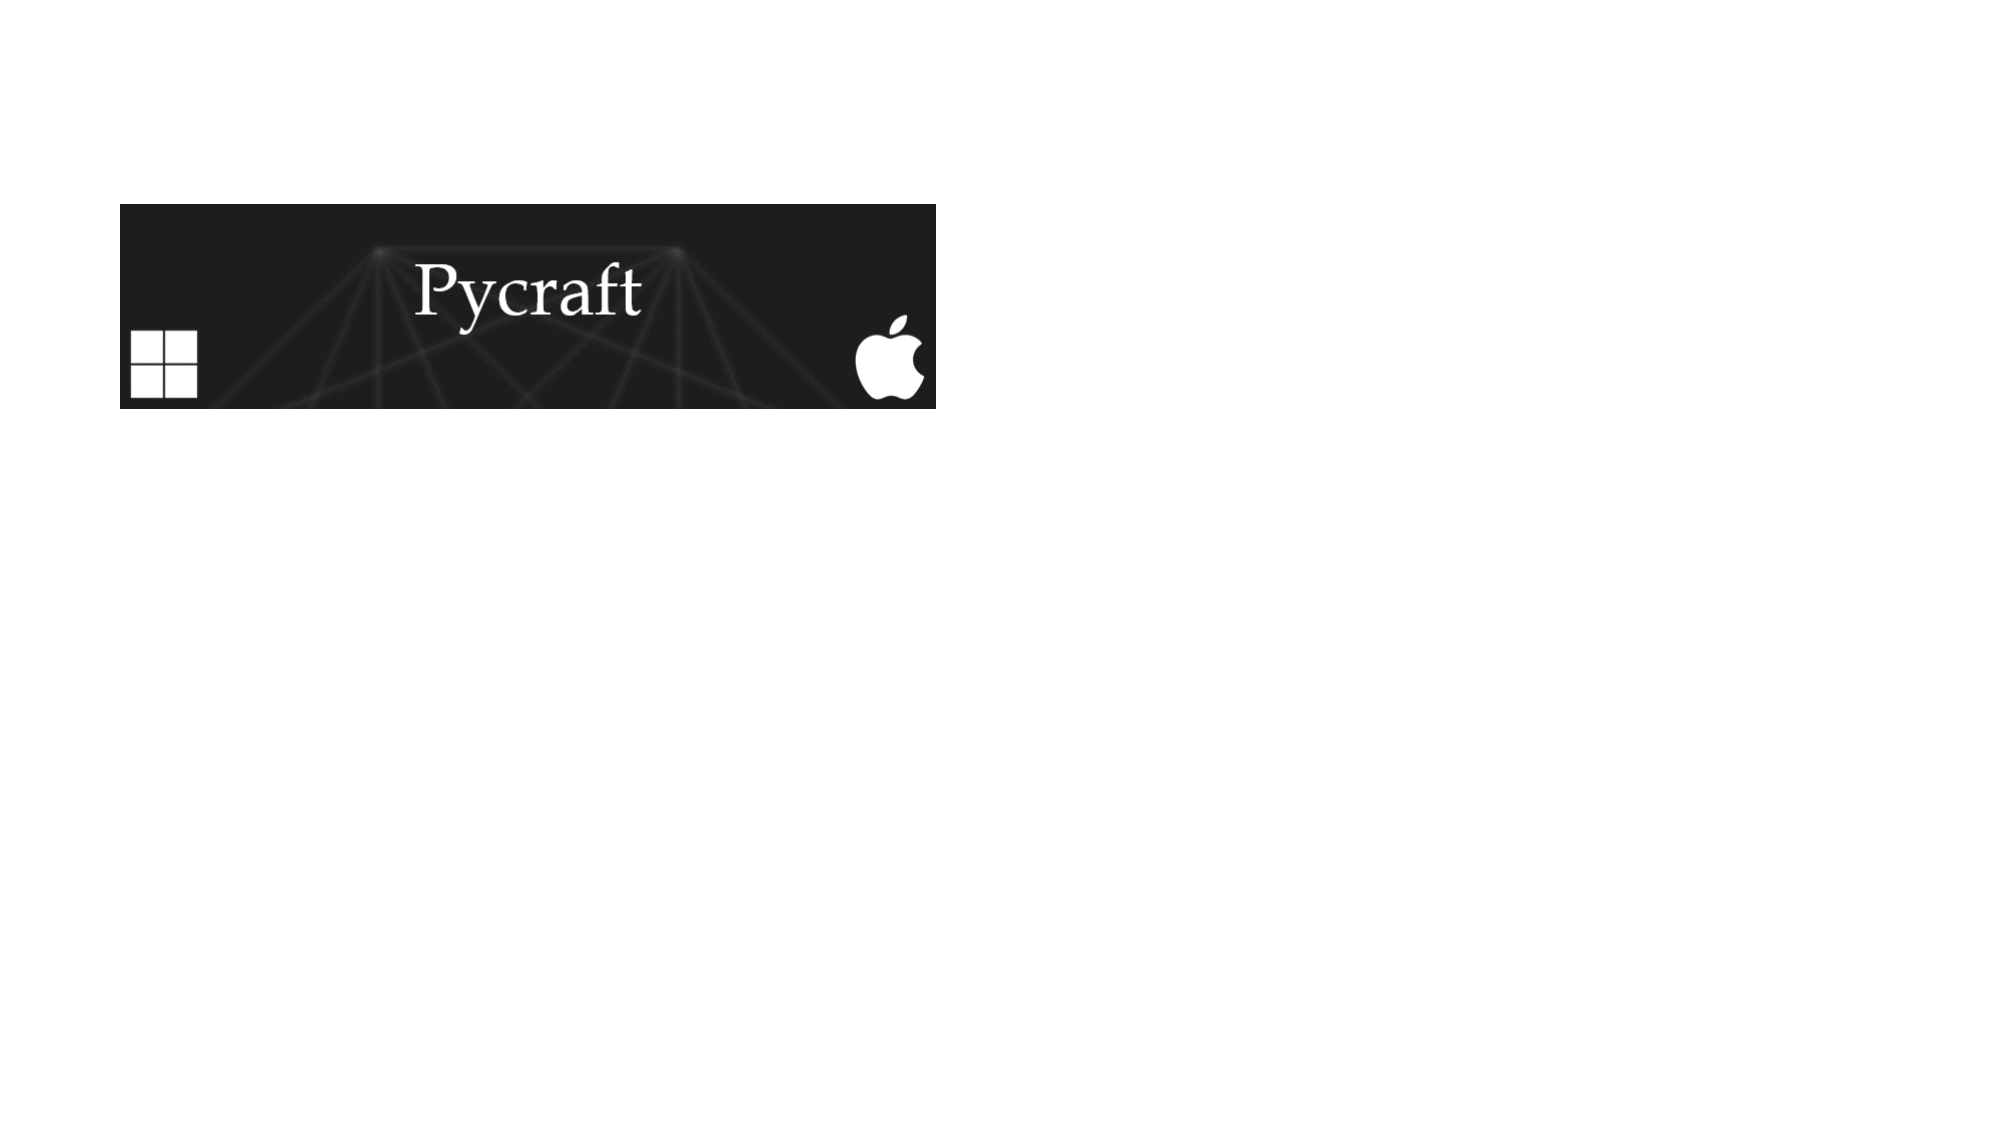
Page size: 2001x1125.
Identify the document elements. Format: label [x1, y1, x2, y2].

picture [120, 204, 936, 409]
